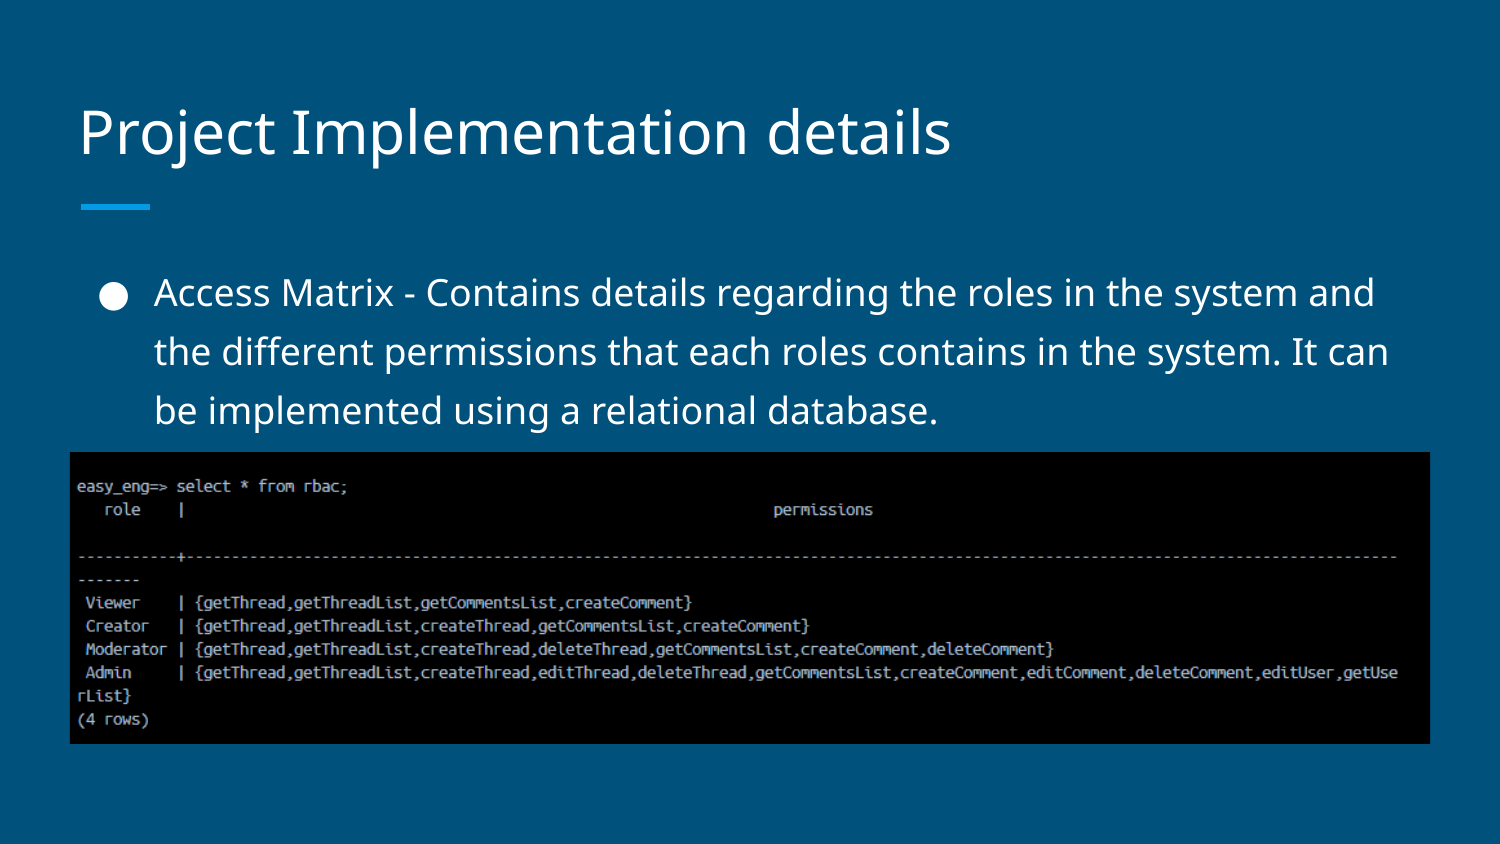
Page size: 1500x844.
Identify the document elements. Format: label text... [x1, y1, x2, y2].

title Project Implementation details [63, 75, 1437, 188]
picture [70, 453, 1430, 743]
list Access Matrix - Contains details regarding the roles in the system and the different permissions that each roles contains in the system. It can be implemented using a relational database. [63, 244, 1437, 769]
